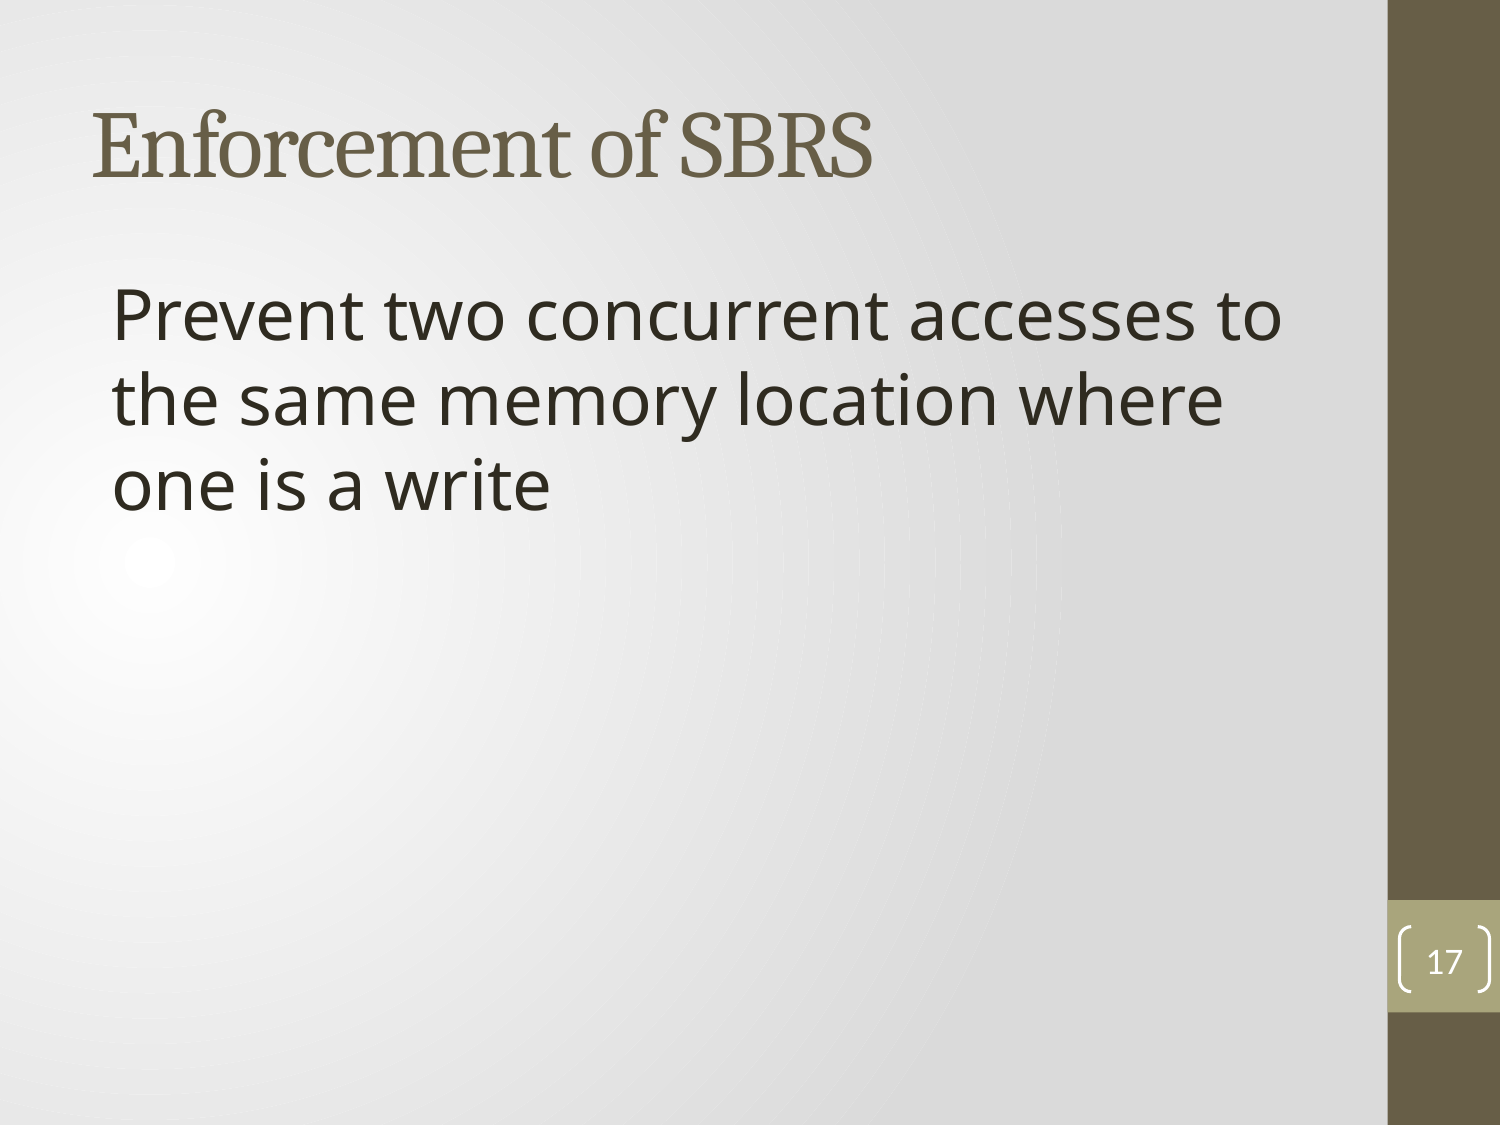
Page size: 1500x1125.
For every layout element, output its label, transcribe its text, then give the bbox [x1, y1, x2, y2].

list Prevent two concurrent accesses to the same memory location where one is a write [77, 262, 1328, 1050]
slide_number 17 [1397, 925, 1492, 994]
title Enforcement of SBRS [75, 45, 1325, 233]
